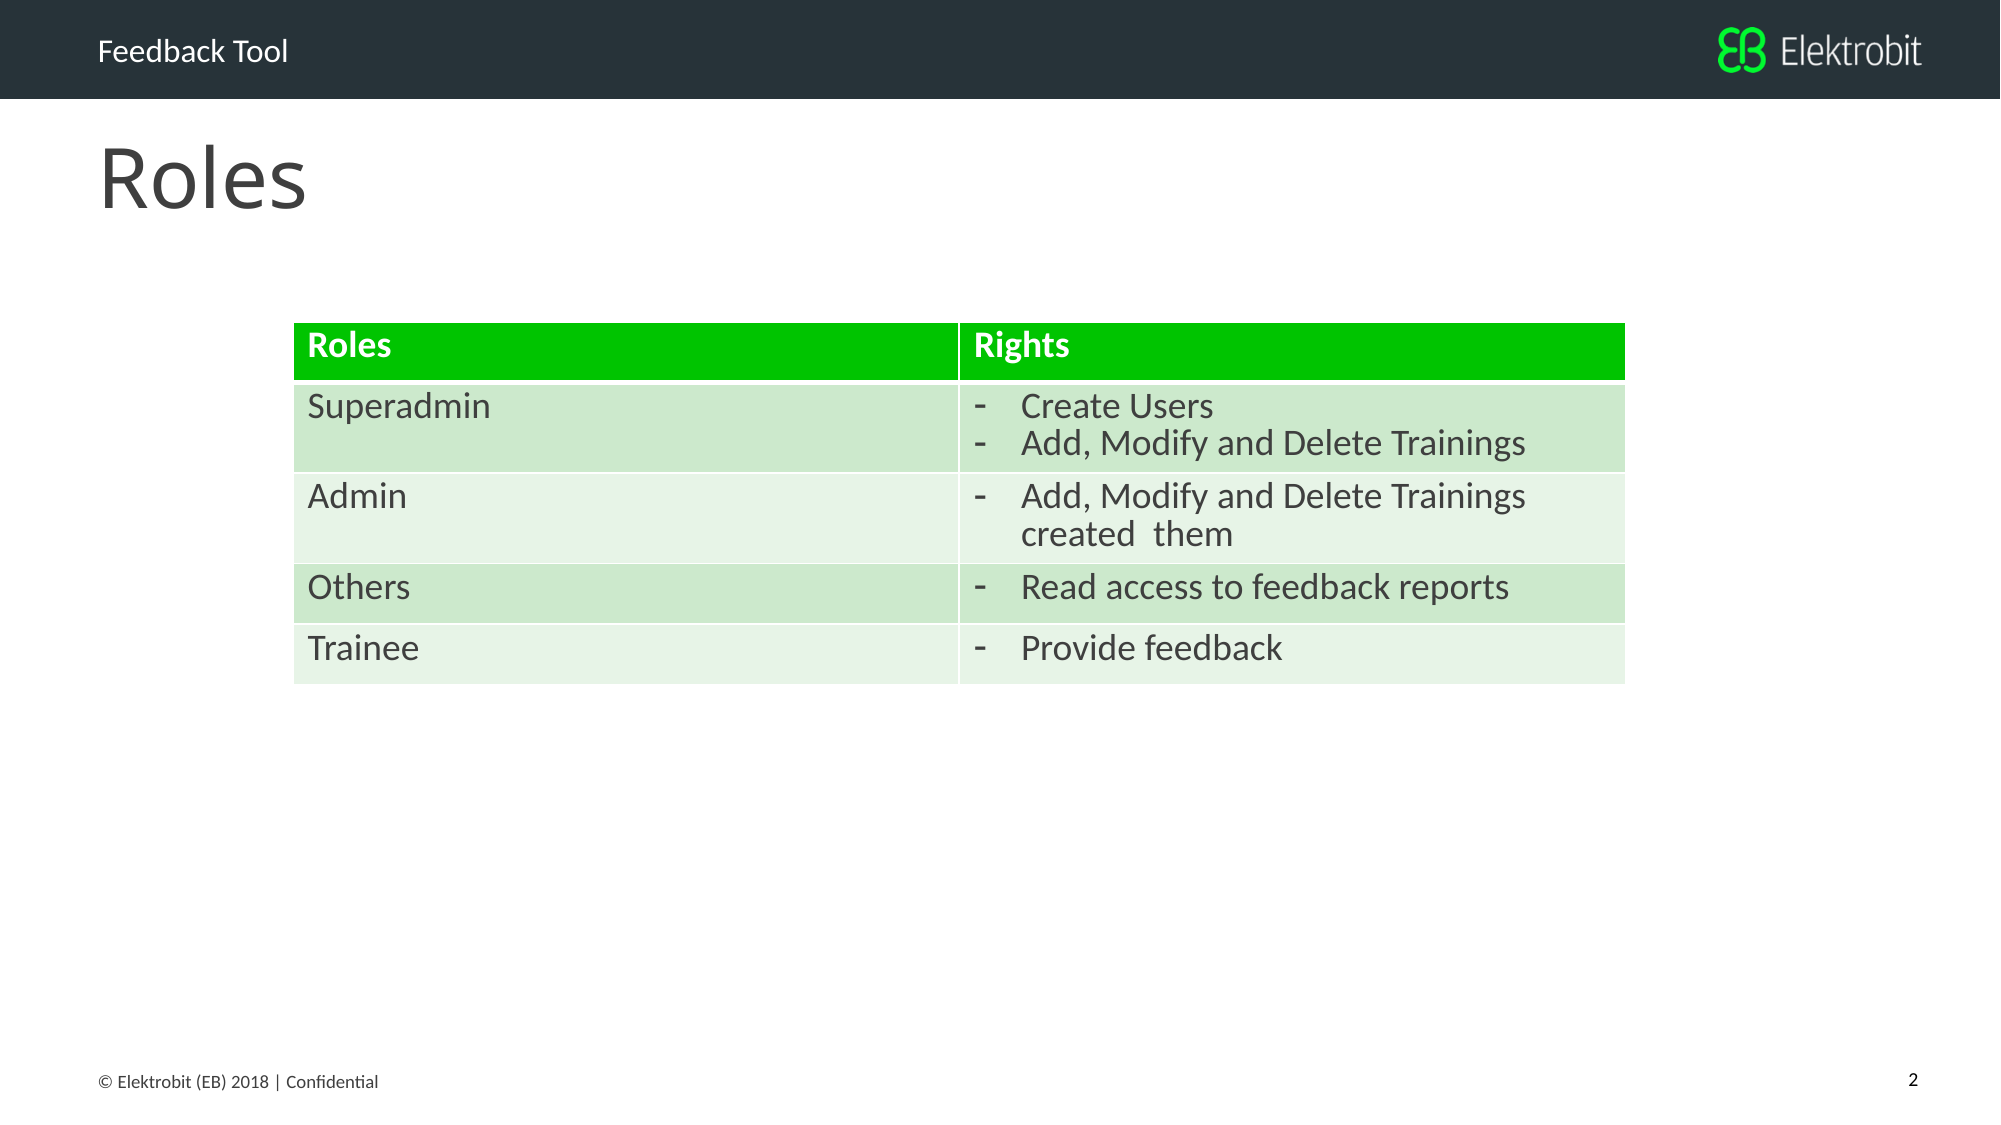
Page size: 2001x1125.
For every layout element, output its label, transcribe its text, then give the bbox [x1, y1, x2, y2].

slide_number 2 [1669, 1060, 1922, 1097]
table_cell Trainee [294, 625, 958, 684]
table_cell Create Users Add, Modify and Delete Trainings [960, 385, 1625, 472]
table_cell Read access to feedback reports [960, 564, 1625, 623]
table_cell Add, Modify and Delete Trainings created them [960, 474, 1625, 563]
table_cell Admin [294, 474, 958, 563]
table_cell Superadmin [294, 385, 958, 472]
list Roles [97, 98, 1897, 251]
picture [1718, 27, 1922, 73]
table_cell Provide feedback [960, 625, 1625, 684]
title Feedback Tool [97, 0, 1567, 99]
table_header Roles [294, 323, 958, 380]
table_cell Others [294, 564, 958, 623]
table_header Rights [960, 323, 1625, 380]
